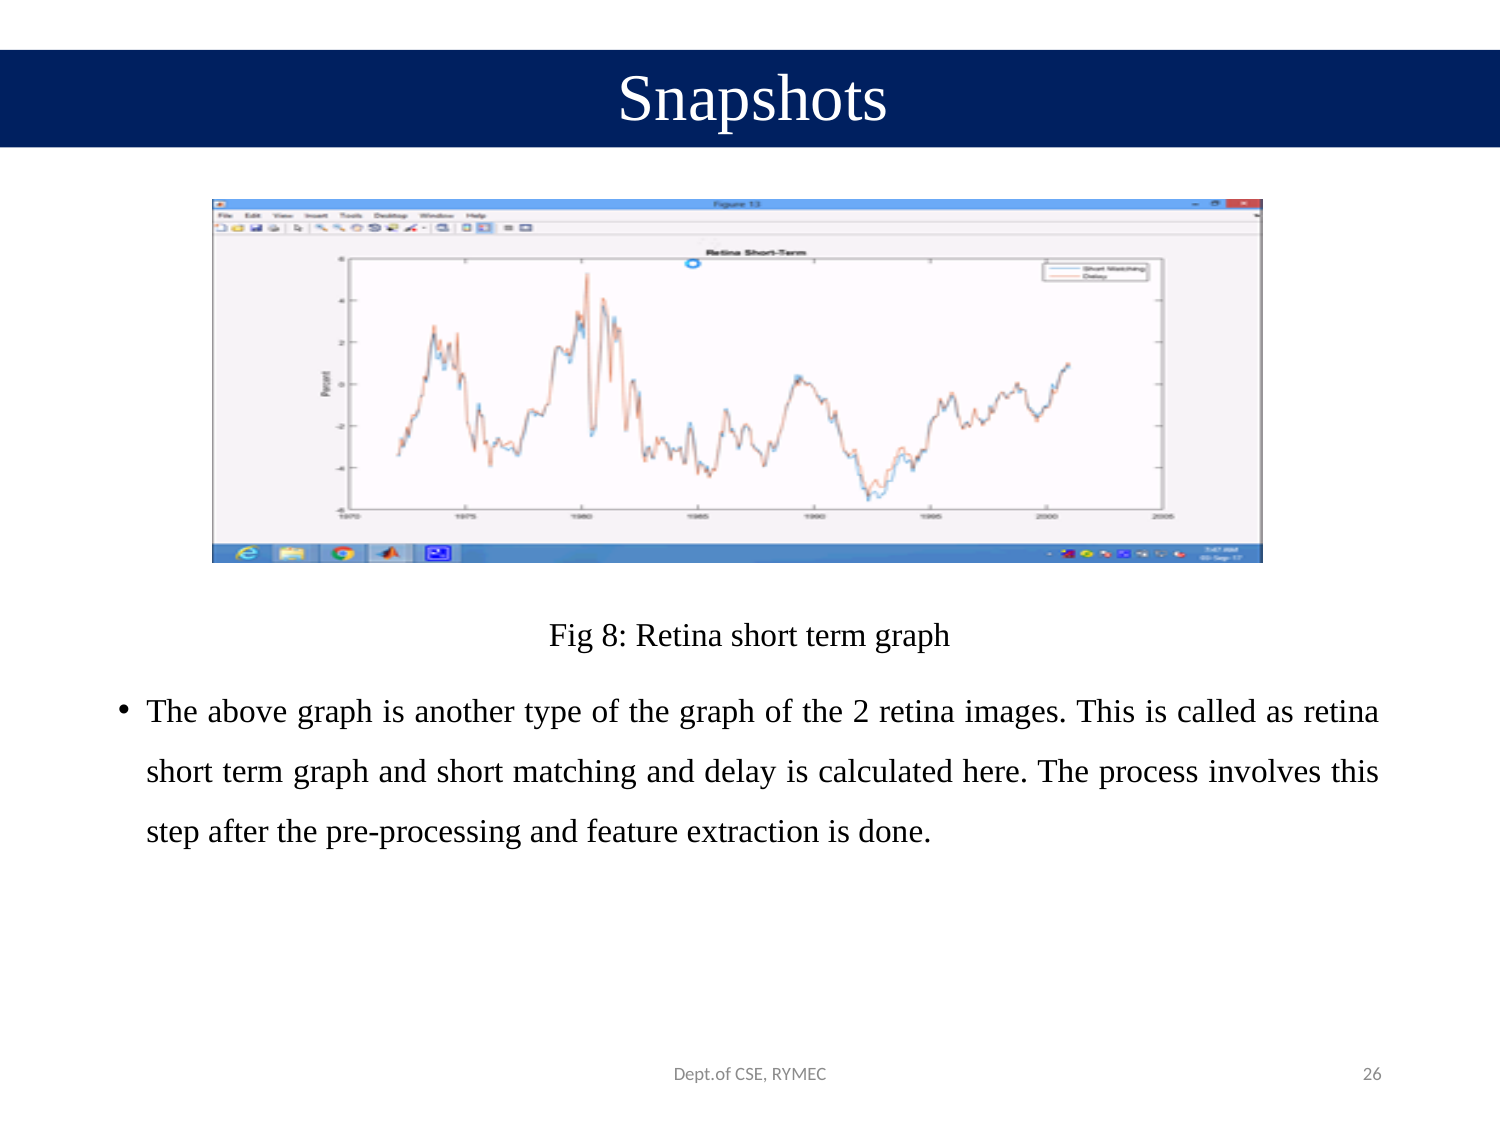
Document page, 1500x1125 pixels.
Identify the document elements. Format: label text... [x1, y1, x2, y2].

list Fig 8: Retina short term graph The above graph is another type of the graph of the 2 retina images. This is called as retina short term graph and short matching and delay is calculated here. The process involves this step after the pre-processing and feature extraction is done. [103, 164, 1397, 1014]
footer Dept.of CSE, RYMEC [496, 1042, 1004, 1103]
picture [212, 199, 1263, 563]
title Snapshots [0, 49, 1500, 148]
slide_number 26 [1059, 1042, 1397, 1103]
